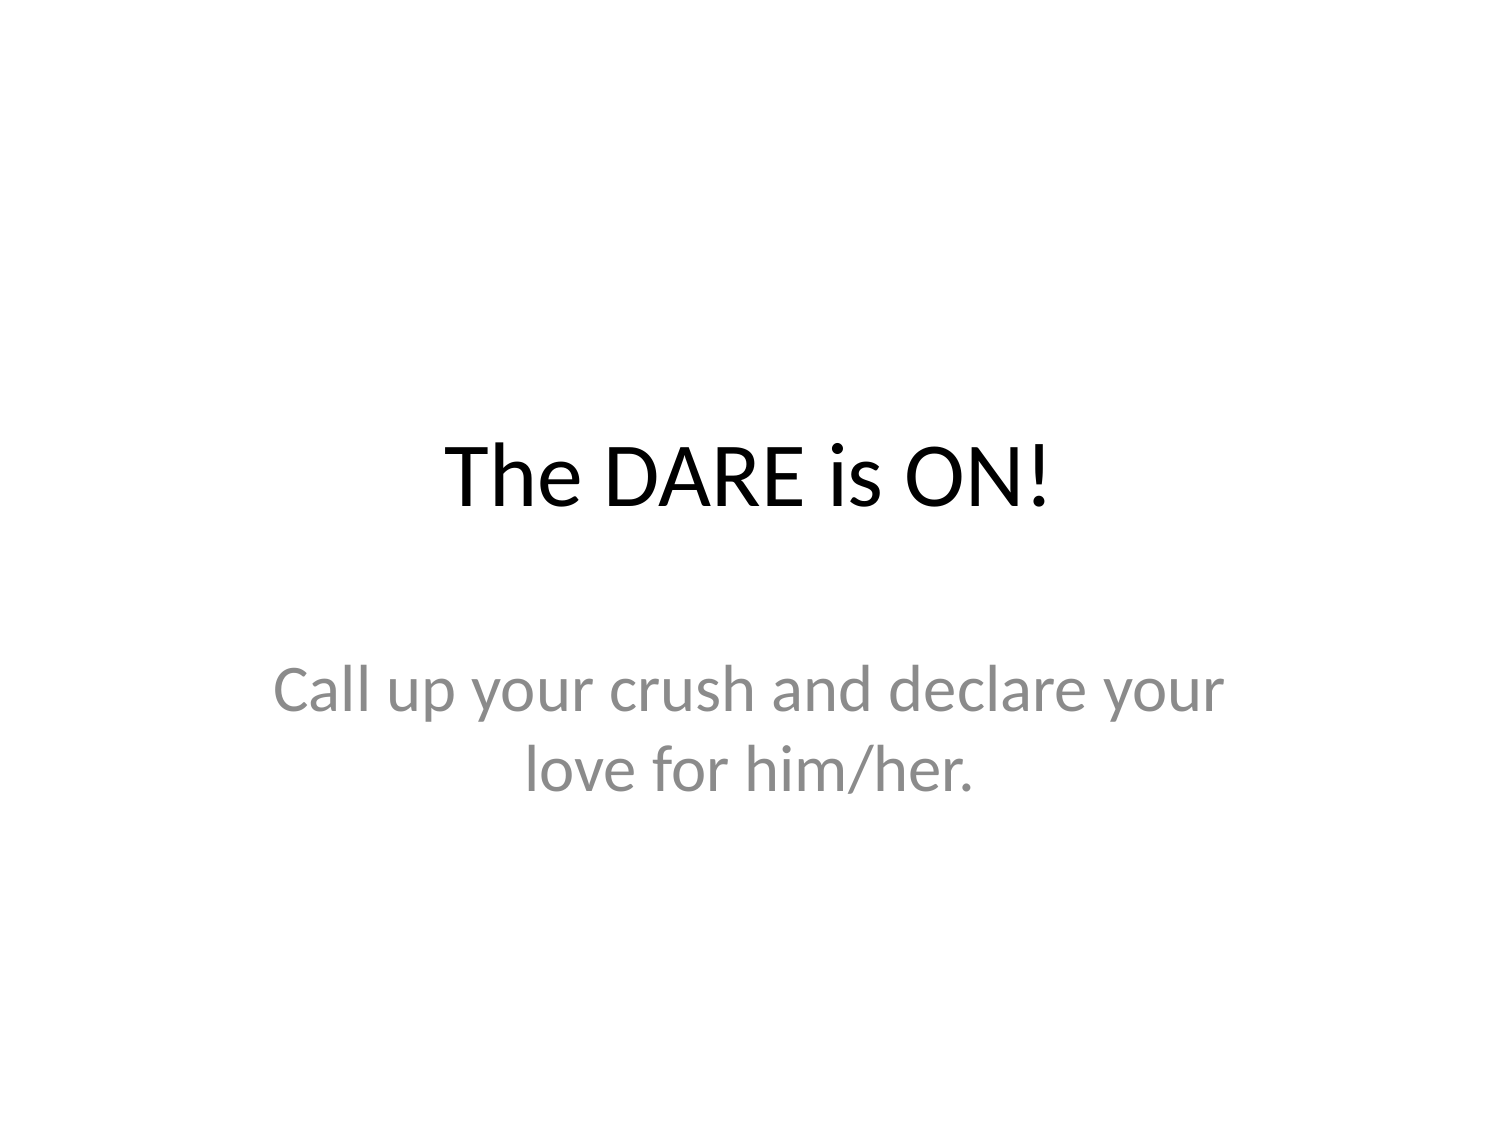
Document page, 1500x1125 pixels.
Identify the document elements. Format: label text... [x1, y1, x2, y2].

title The DARE is ON! [112, 349, 1388, 591]
subtitle Call up your crush and declare your love for him/her. [225, 637, 1275, 925]
